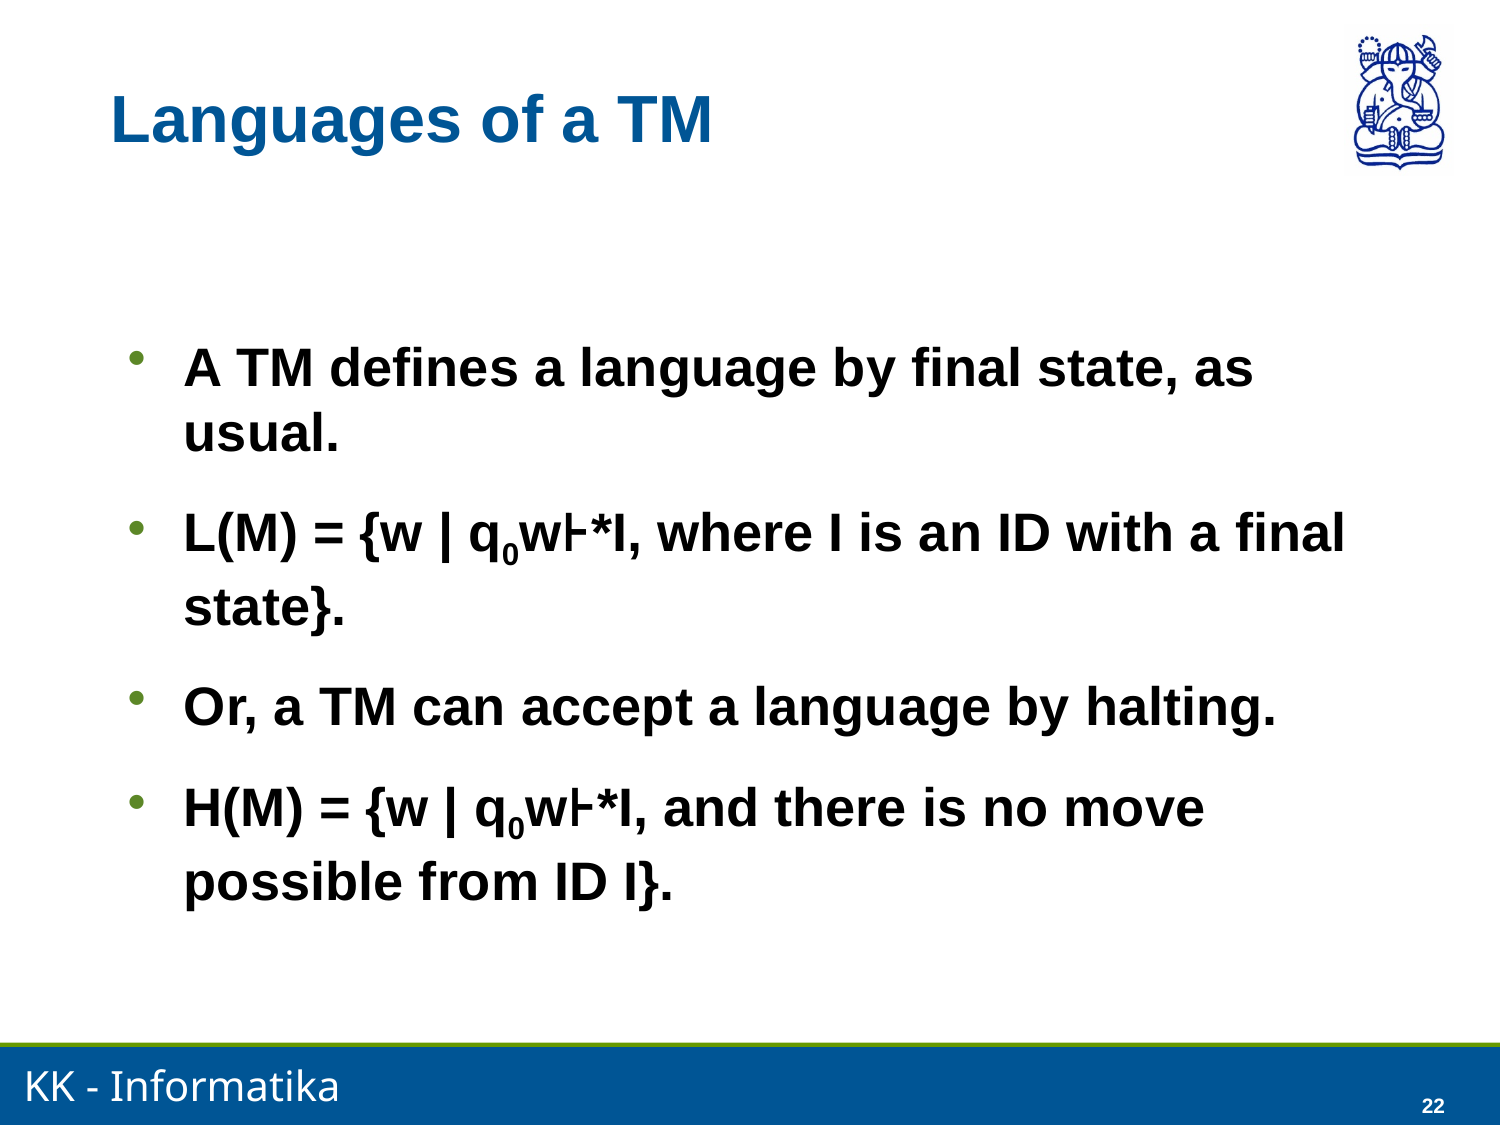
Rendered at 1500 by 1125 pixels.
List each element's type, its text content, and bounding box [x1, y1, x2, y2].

picture [1344, 166, 1454, 176]
title Languages of a TM [95, 22, 1454, 166]
list A TM defines a language by final state, as usual. L(M) = {w | q0w⊦*I, where I is an ID with a final state}. Or, a TM can accept a language by halting. H(M) = {w | q0w⊦*I, and there is no move possible from ID I}. [112, 324, 1388, 1050]
